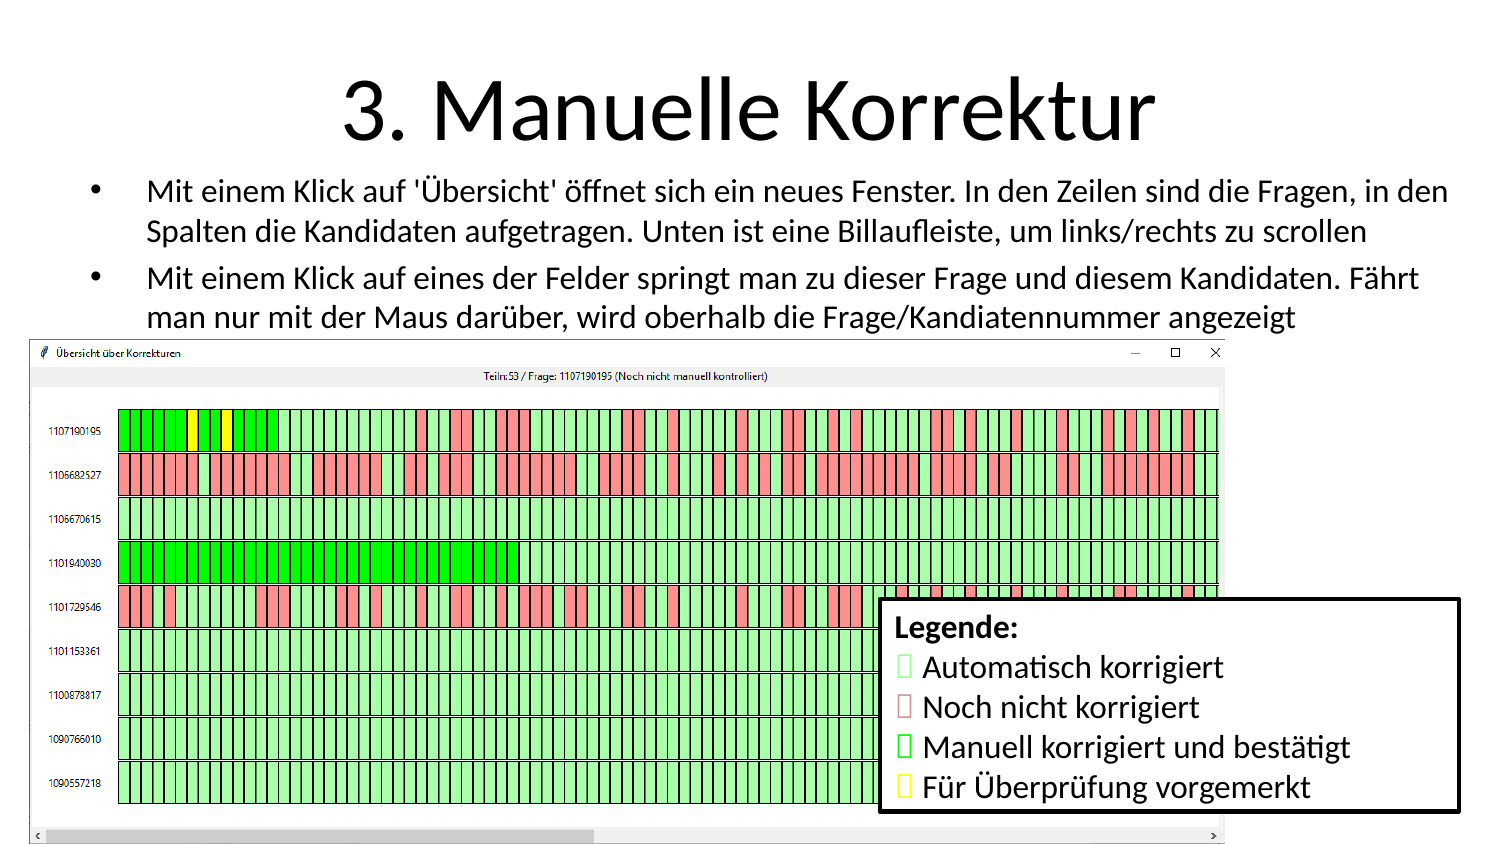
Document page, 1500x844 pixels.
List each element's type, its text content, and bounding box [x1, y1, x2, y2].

title 3. Manuelle Korrektur [75, 33, 1425, 175]
picture [29, 338, 1225, 844]
list Mit einem Klick auf 'Übersicht' öffnet sich ein neues Fenster. In den Zeilen sind die Fragen, in den Spalten die Kandidaten aufgetragen. Unten ist eine Billaufleiste, um links/rechts zu scrollen Mit einem Klick auf eines der Felder springt man zu dieser Frage und diesem Kandidaten. Fährt man nur mit der Maus darüber, wird oberhalb die Frage/Kandiatennummer angezeigt [75, 161, 1471, 754]
text_box Legende:  Automatisch korrigiert  Noch nicht korrigiert  Manuell korrigiert und bestätigt  Für Überprüfung vorgemerkt [1229, 597, 1461, 814]
